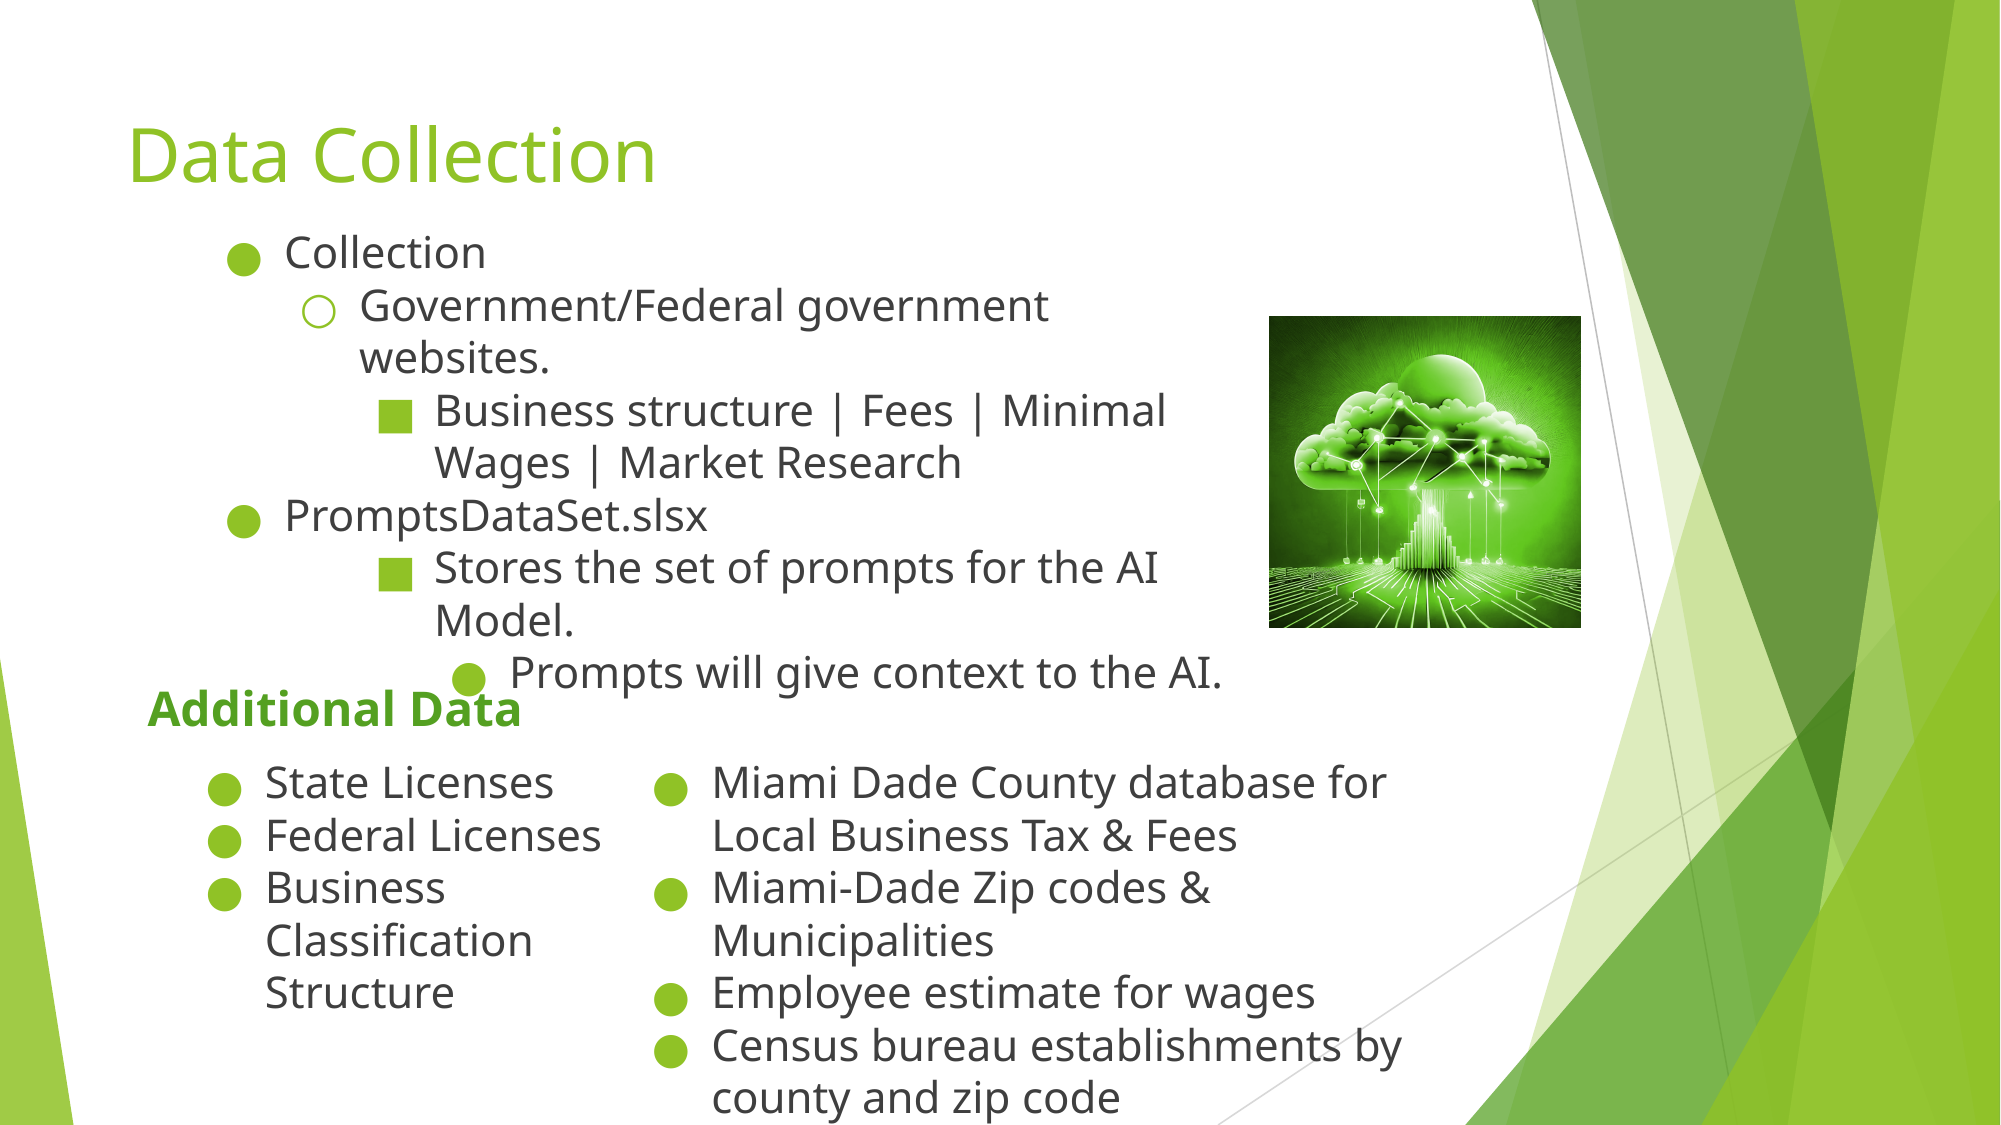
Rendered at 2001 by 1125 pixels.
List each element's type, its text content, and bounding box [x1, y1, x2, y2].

picture [1269, 316, 1581, 628]
text_box Additional Data [132, 663, 1175, 735]
title Data Collection [111, 99, 1522, 317]
list State Licenses Federal Licenses Business Classification Structure [174, 747, 621, 1081]
list Miami Dade County database for Local Business Tax & Fees Miami-Dade Zip codes & Municipalities Employee estimate for wages Census bureau establishments by county and zip code [621, 747, 1472, 1125]
list Collection Government/Federal government websites. Business structure | Fees | Minimal Wages | Market Research PromptsDataSet.slsx Stores the set of prompts for the AI Model. Prompts will give context to the AI. [194, 217, 1260, 486]
